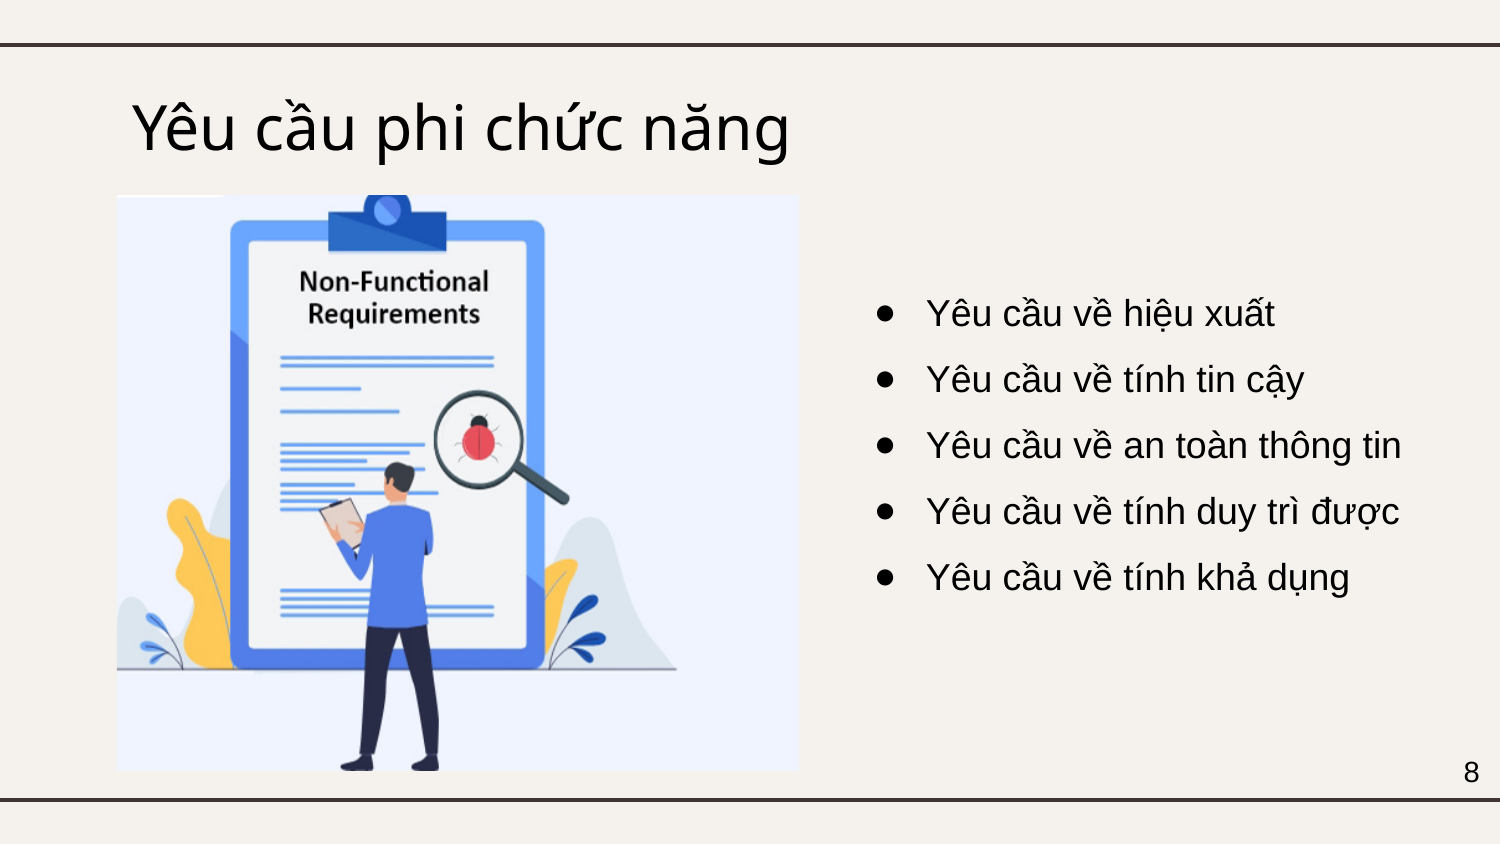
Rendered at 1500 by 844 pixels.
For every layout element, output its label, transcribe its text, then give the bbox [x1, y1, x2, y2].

title Yêu cầu phi chức năng [116, 72, 1383, 167]
text_box Yêu cầu về hiệu xuất Yêu cầu về tính tin cậy Yêu cầu về an toàn thông tin Yêu cầu về tính duy trì được Yêu cầu về tính khả dụng [840, 238, 1485, 649]
text_box 8 [1437, 738, 1500, 803]
picture [116, 195, 836, 771]
